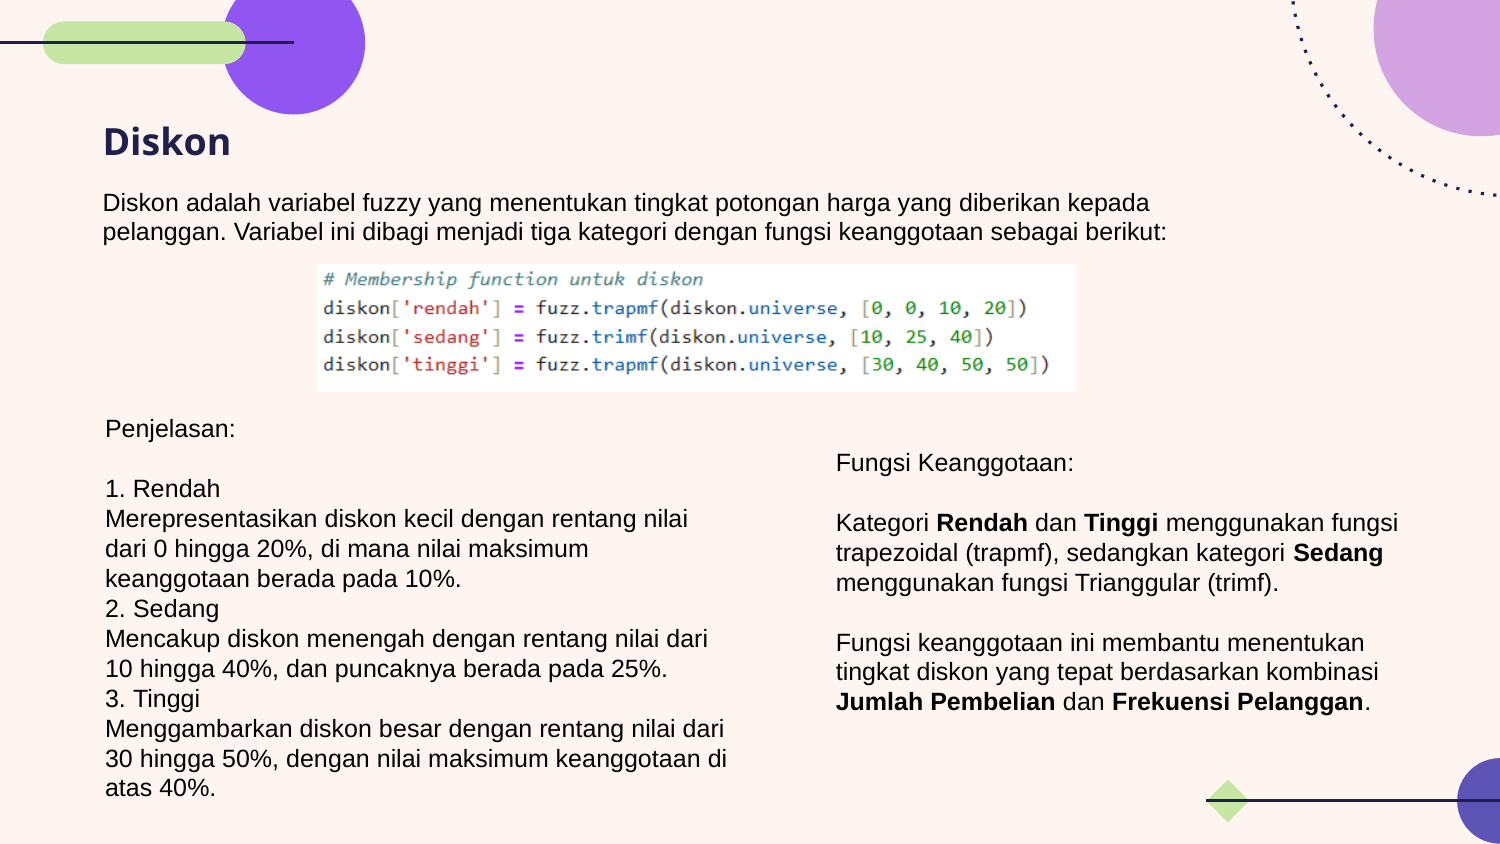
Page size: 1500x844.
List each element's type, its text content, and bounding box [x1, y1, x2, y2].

text_box Penjelasan: 1. Rendah Merepresentasikan diskon kecil dengan rentang nilai dari 0 hingga 20%, di mana nilai maksimum keanggotaan berada pada 10%. 2. Sedang Mencakup diskon menengah dengan rentang nilai dari 10 hingga 40%, dan puncaknya berada pada 25%. 3. Tinggi Menggambarkan diskon besar dengan rentang nilai dari 30 hingga 50%, dengan nilai maksimum keanggotaan di atas 40%. [90, 405, 751, 810]
text_box [1292, 0, 1500, 196]
text_box Fungsi Keanggotaan: Kategori Rendah dan Tinggi menggunakan fungsi trapezoidal (trapmf), sedangkan kategori Sedang menggunakan fungsi Trianggular (trimf). Fungsi keanggotaan ini membantu menentukan tingkat diskon yang tepat berdasarkan kombinasi Jumlah Pembelian dan Frekuensi Pelanggan. [820, 438, 1439, 754]
text_box [1373, 0, 1500, 137]
text_box Diskon adalah variabel fuzzy yang menentukan tingkat potongan harga yang diberikan kepada pelanggan. Variabel ini dibagi menjadi tiga kategori dengan fungsi keanggotaan sebagai berikut: [87, 178, 1249, 254]
text_box Diskon [87, 103, 1076, 178]
picture [317, 264, 1076, 393]
